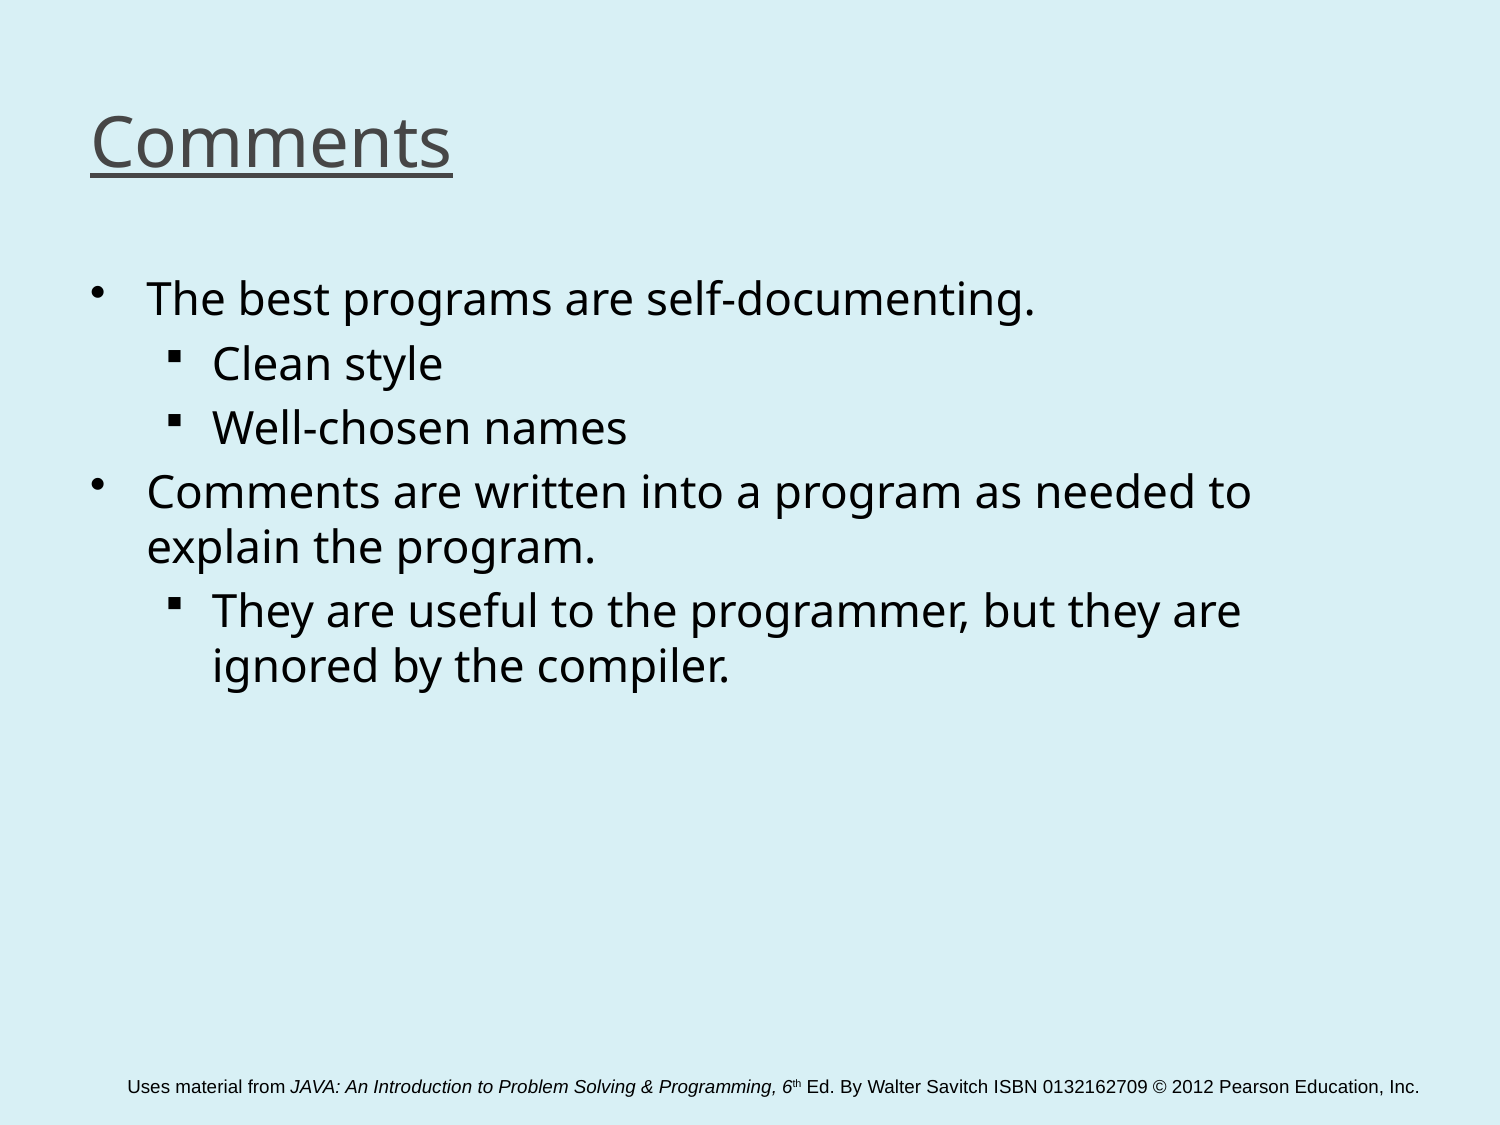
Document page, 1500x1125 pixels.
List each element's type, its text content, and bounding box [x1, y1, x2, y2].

list The best programs are self-documenting. Clean style Well-chosen names Comments are written into a program as needed to explain the program. They are useful to the programmer, but they are ignored by the compiler. [75, 262, 1425, 1005]
title Comments [75, 45, 1425, 233]
